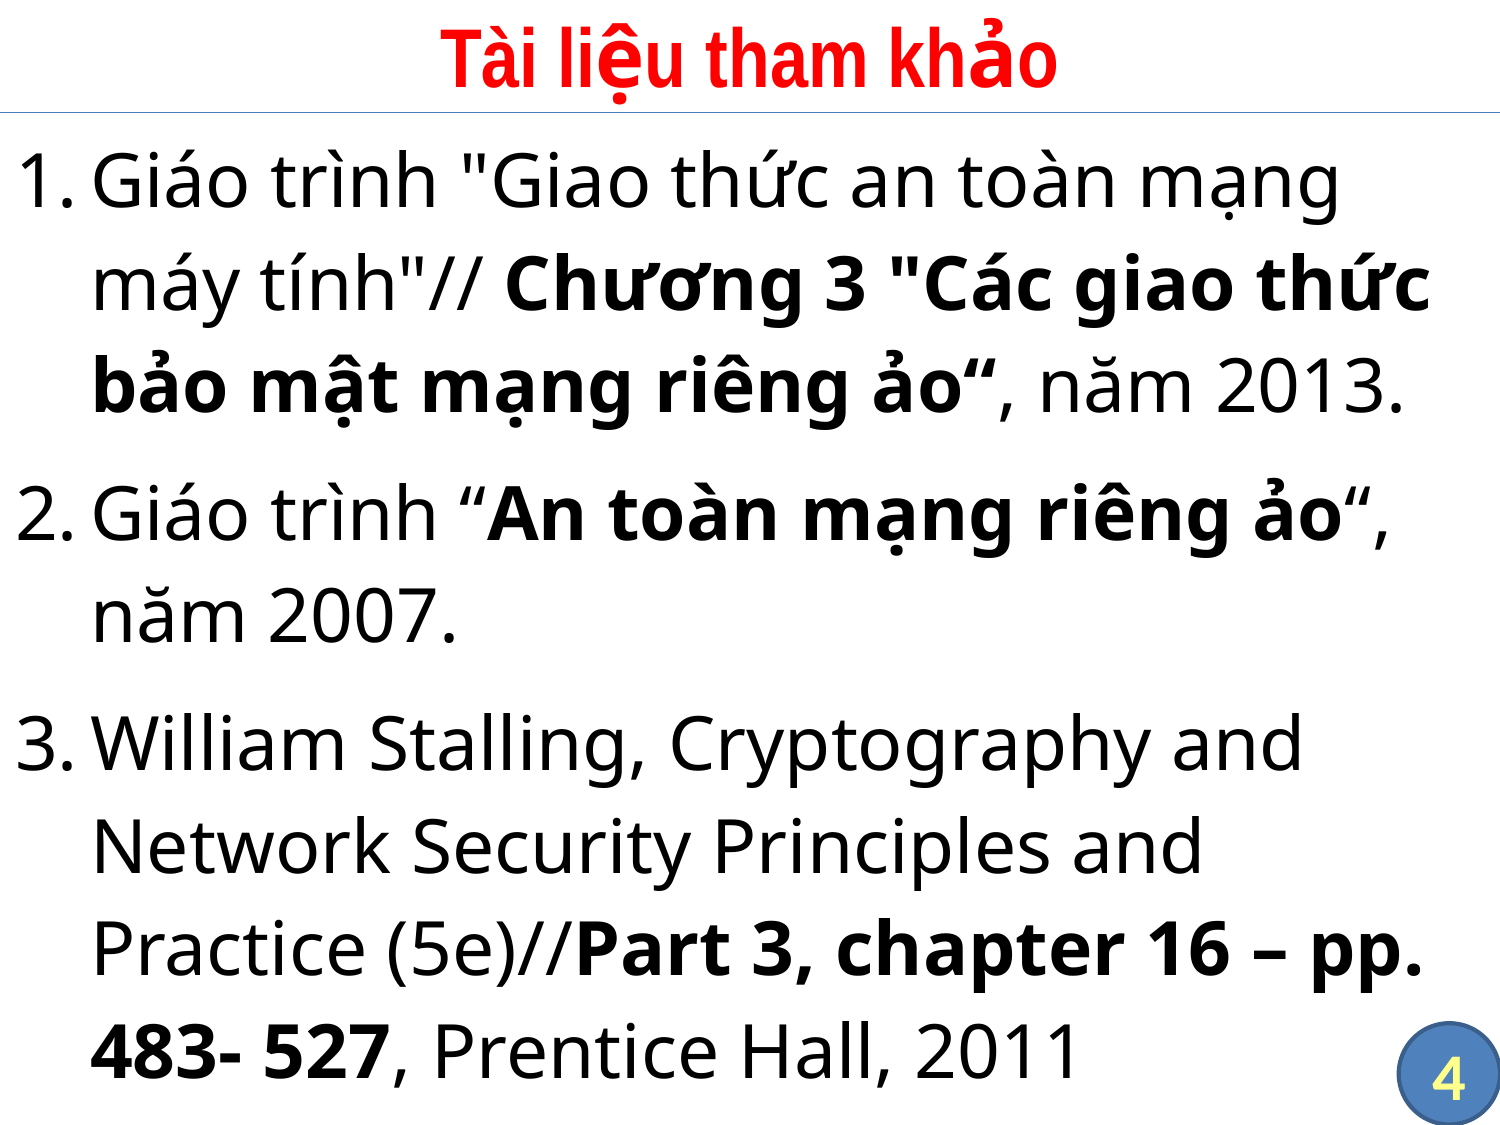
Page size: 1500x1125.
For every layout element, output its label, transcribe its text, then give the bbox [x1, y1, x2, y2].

slide_number 4 [1399, 1023, 1500, 1125]
list Giáo trình "Giao thức an toàn mạng máy tính"// Chương 3 "Các giao thức bảo mật mạng riêng ảo“, năm 2013. Giáo trình “An toàn mạng riêng ảo“, năm 2007. William Stalling, Cryptography and Network Security Principles and Practice (5e)//Part 3, chapter 16 – pp. 483- 527, Prentice Hall, 2011 [0, 113, 1500, 1125]
title Tài liệu tham khảo [0, 0, 1500, 113]
